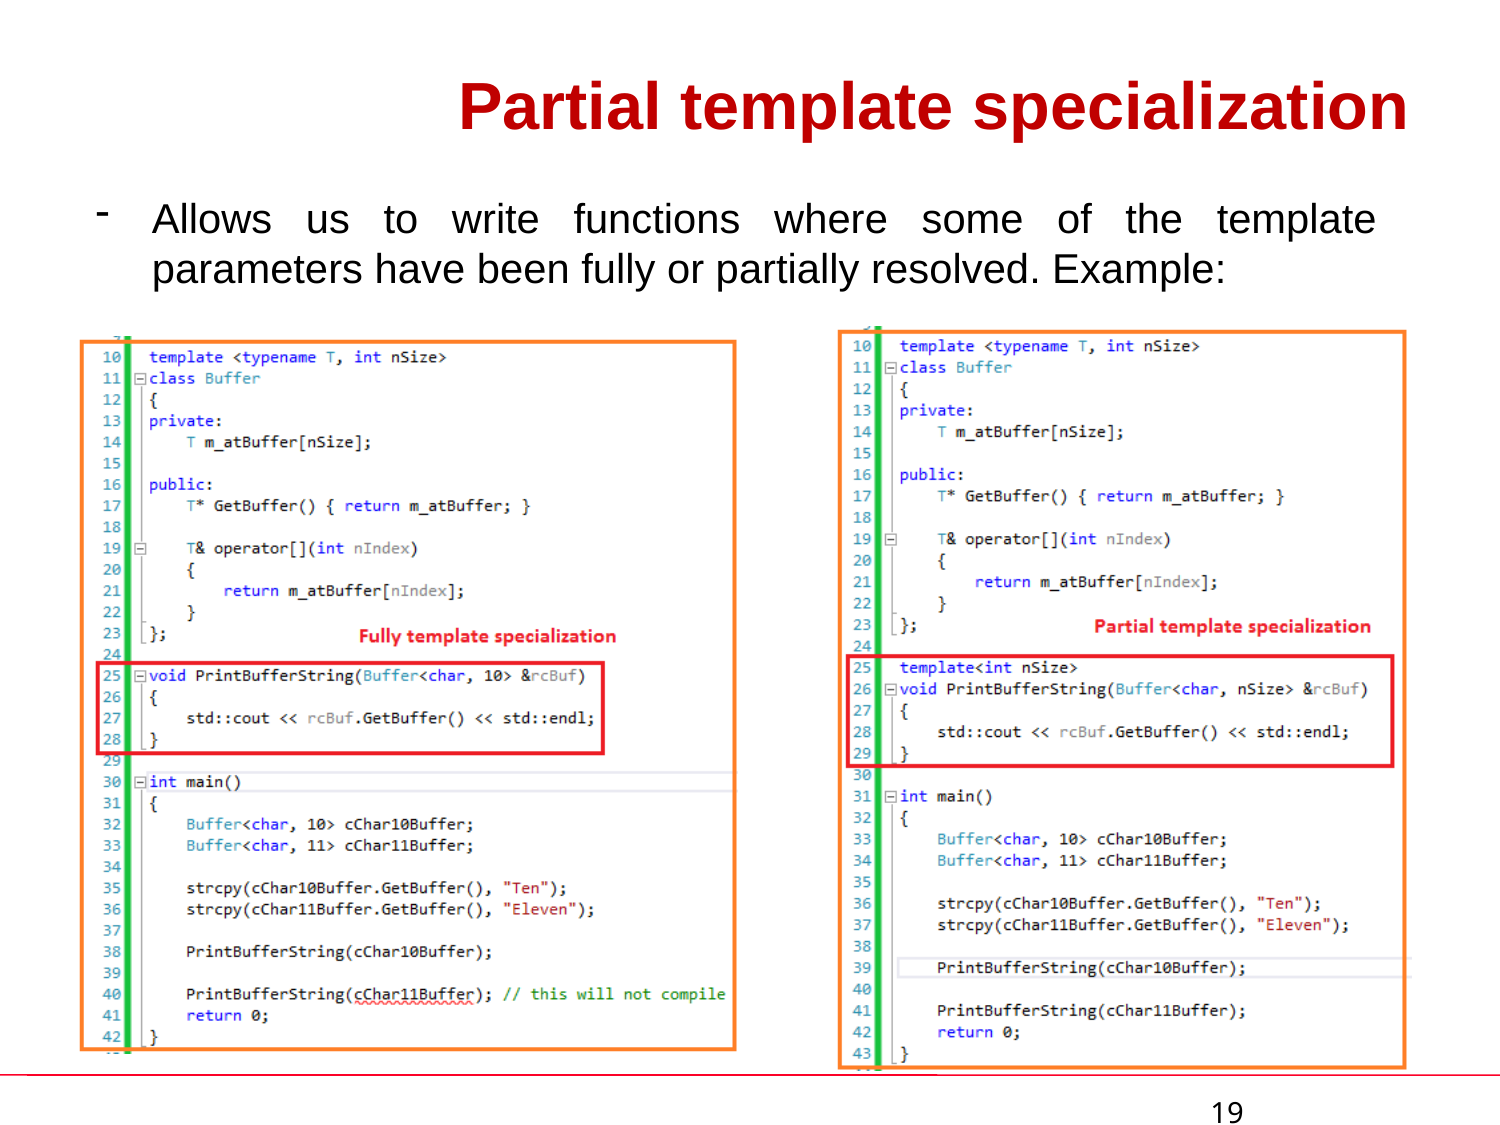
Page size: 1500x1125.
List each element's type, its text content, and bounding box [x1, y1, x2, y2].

title Partial template specialization [74, 0, 1426, 151]
text_box Allows us to write functions where some of the template parameters have been fully or partially resolved. Example: [80, 184, 1392, 300]
picture [76, 335, 738, 1055]
slide_number 19 [1187, 1087, 1500, 1125]
picture [834, 326, 1412, 1071]
